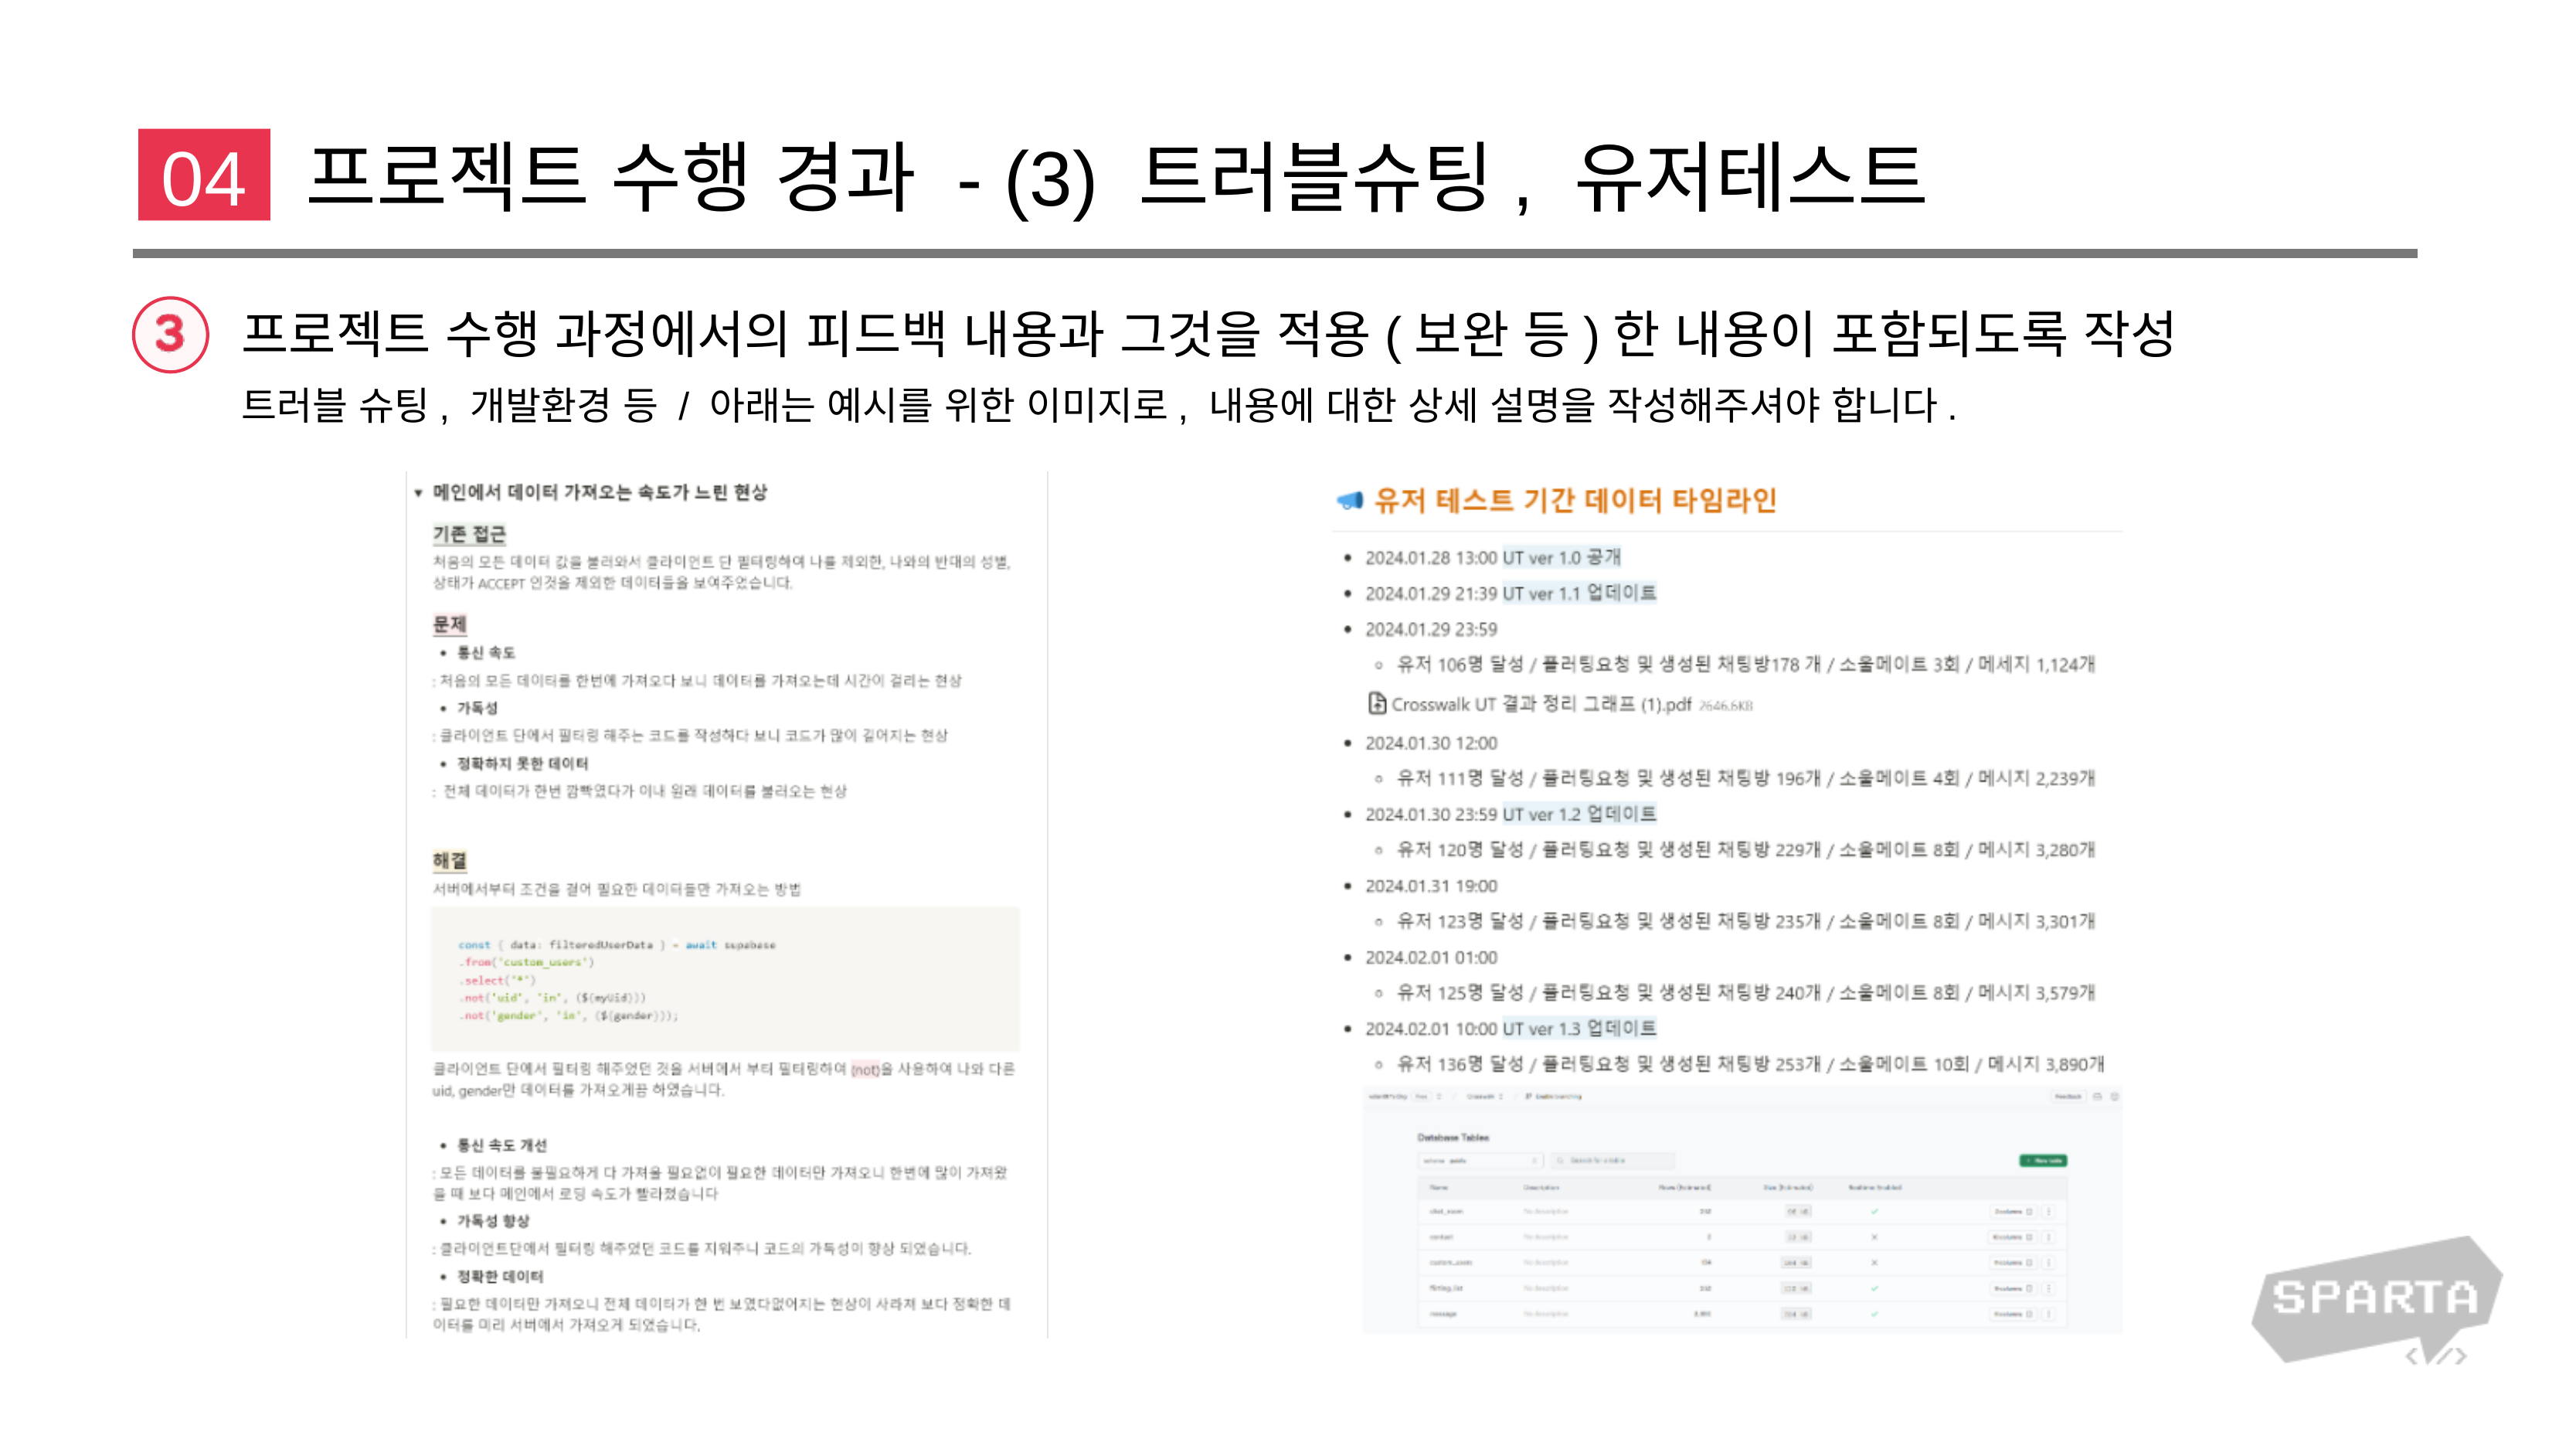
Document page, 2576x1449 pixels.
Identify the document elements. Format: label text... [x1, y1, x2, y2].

picture [2251, 1236, 2503, 1366]
text_box 트러블 슈팅, 개발환경 등 / 아래는 예시를 위한 이미지로, 내용에 대한 상세 설명을 작성해주셔야 합니다. [241, 381, 2419, 441]
text_box [133, 298, 208, 372]
text_box 프로젝트 수행 과정에서의 피드백 내용과 그것을 적용(보완 등)한 내용이 포함되도록 작성 [241, 286, 2435, 381]
picture [133, 249, 2418, 258]
text_box 프로젝트 수행 경과 - (3) 트러블슈팅, 유저테스트 [305, 116, 2444, 234]
picture [305, 471, 1150, 1338]
text_box 04 [125, 128, 284, 247]
picture [155, 314, 185, 353]
picture [1329, 471, 2143, 1345]
